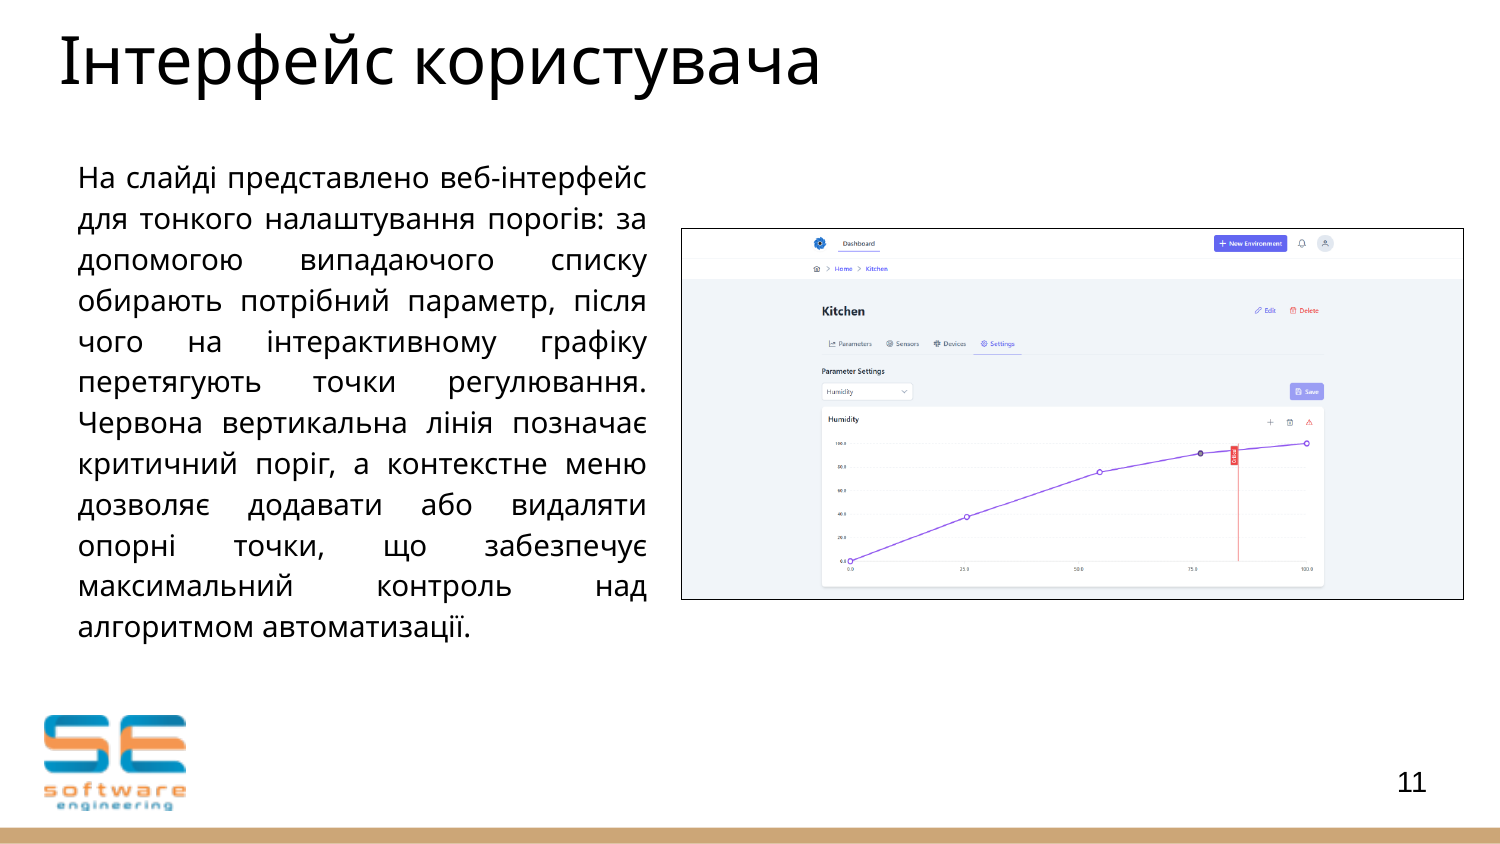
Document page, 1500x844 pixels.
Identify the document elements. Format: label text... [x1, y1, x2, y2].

text_box 11 [1382, 755, 1500, 806]
picture [43, 714, 186, 811]
picture [680, 228, 1464, 600]
list На слайді представлено веб-інтерфейс для тонкого налаштування порогів: за допомогою випадаючого списку обирають потрібний параметр, після чого на інтерактивному графіку перетягують точки регулювання. Червона вертикальна лінія позначає критичний поріг, а контекстне меню дозволяє додавати або видаляти опорні точки, що забезпечує максимальний контроль над алгоритмом автоматизації. [62, 138, 663, 690]
title Інтерфейс користувача [44, 0, 1442, 113]
